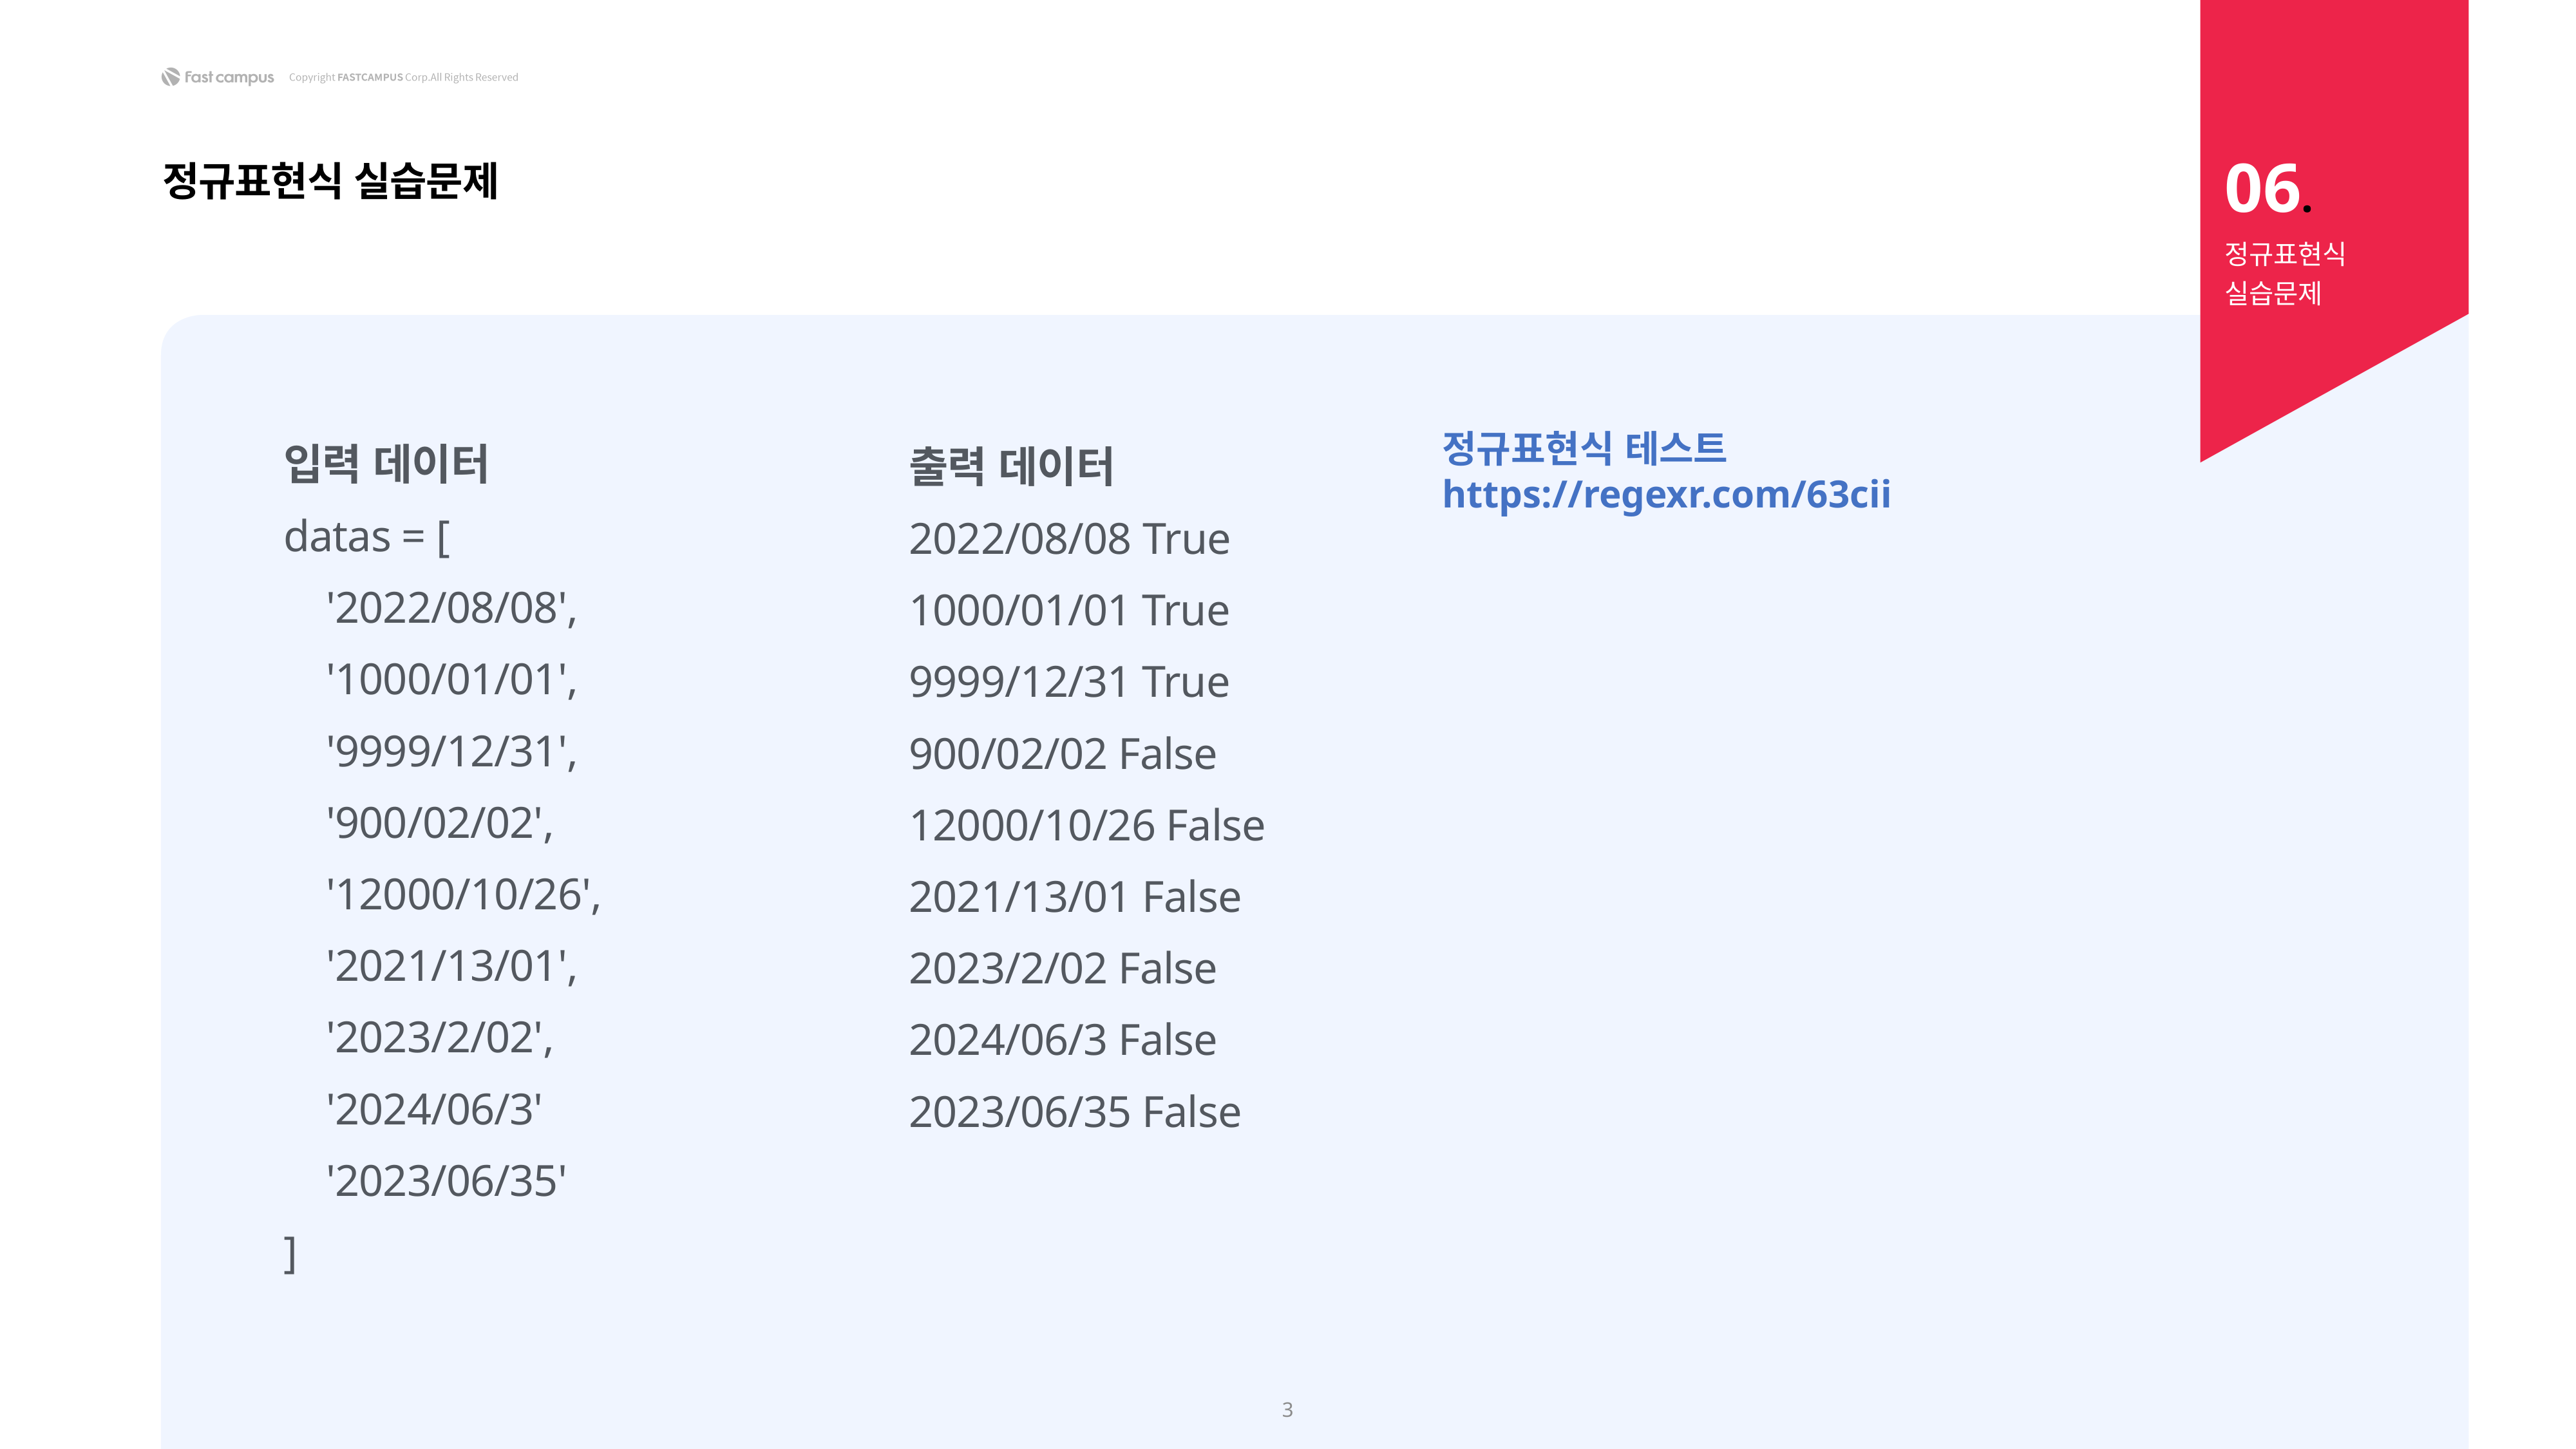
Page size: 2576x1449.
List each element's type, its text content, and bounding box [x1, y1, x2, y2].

picture [0, 0, 2576, 1449]
slide_number 3 [998, 1372, 1578, 1449]
text_box 정규표현식 실습문제 [2200, 232, 2469, 314]
text_box 입력 데이터 datas = [ '2022/08/08', '1000/01/01', '9999/12/31', '900/02/02', '12000/10/26', '2021/13/01', '2023/2/02', '2024/06/3' '2023/06/35' ] [282, 410, 1600, 1278]
text_box 정규표현식 테스트 https://regexr.com/63cii [1432, 421, 2576, 520]
text_box 출력 데이터 2022/08/08 True 1000/01/01 True 9999/12/31 True 900/02/02 False 12000/10/26 False 2021/13/01 False 2023/2/02 False 2024/06/3 False 2023/06/35 False [907, 412, 2226, 1209]
text_box 정규표현식 실습문제 [160, 154, 631, 205]
text_box 06. [2200, 148, 2469, 232]
